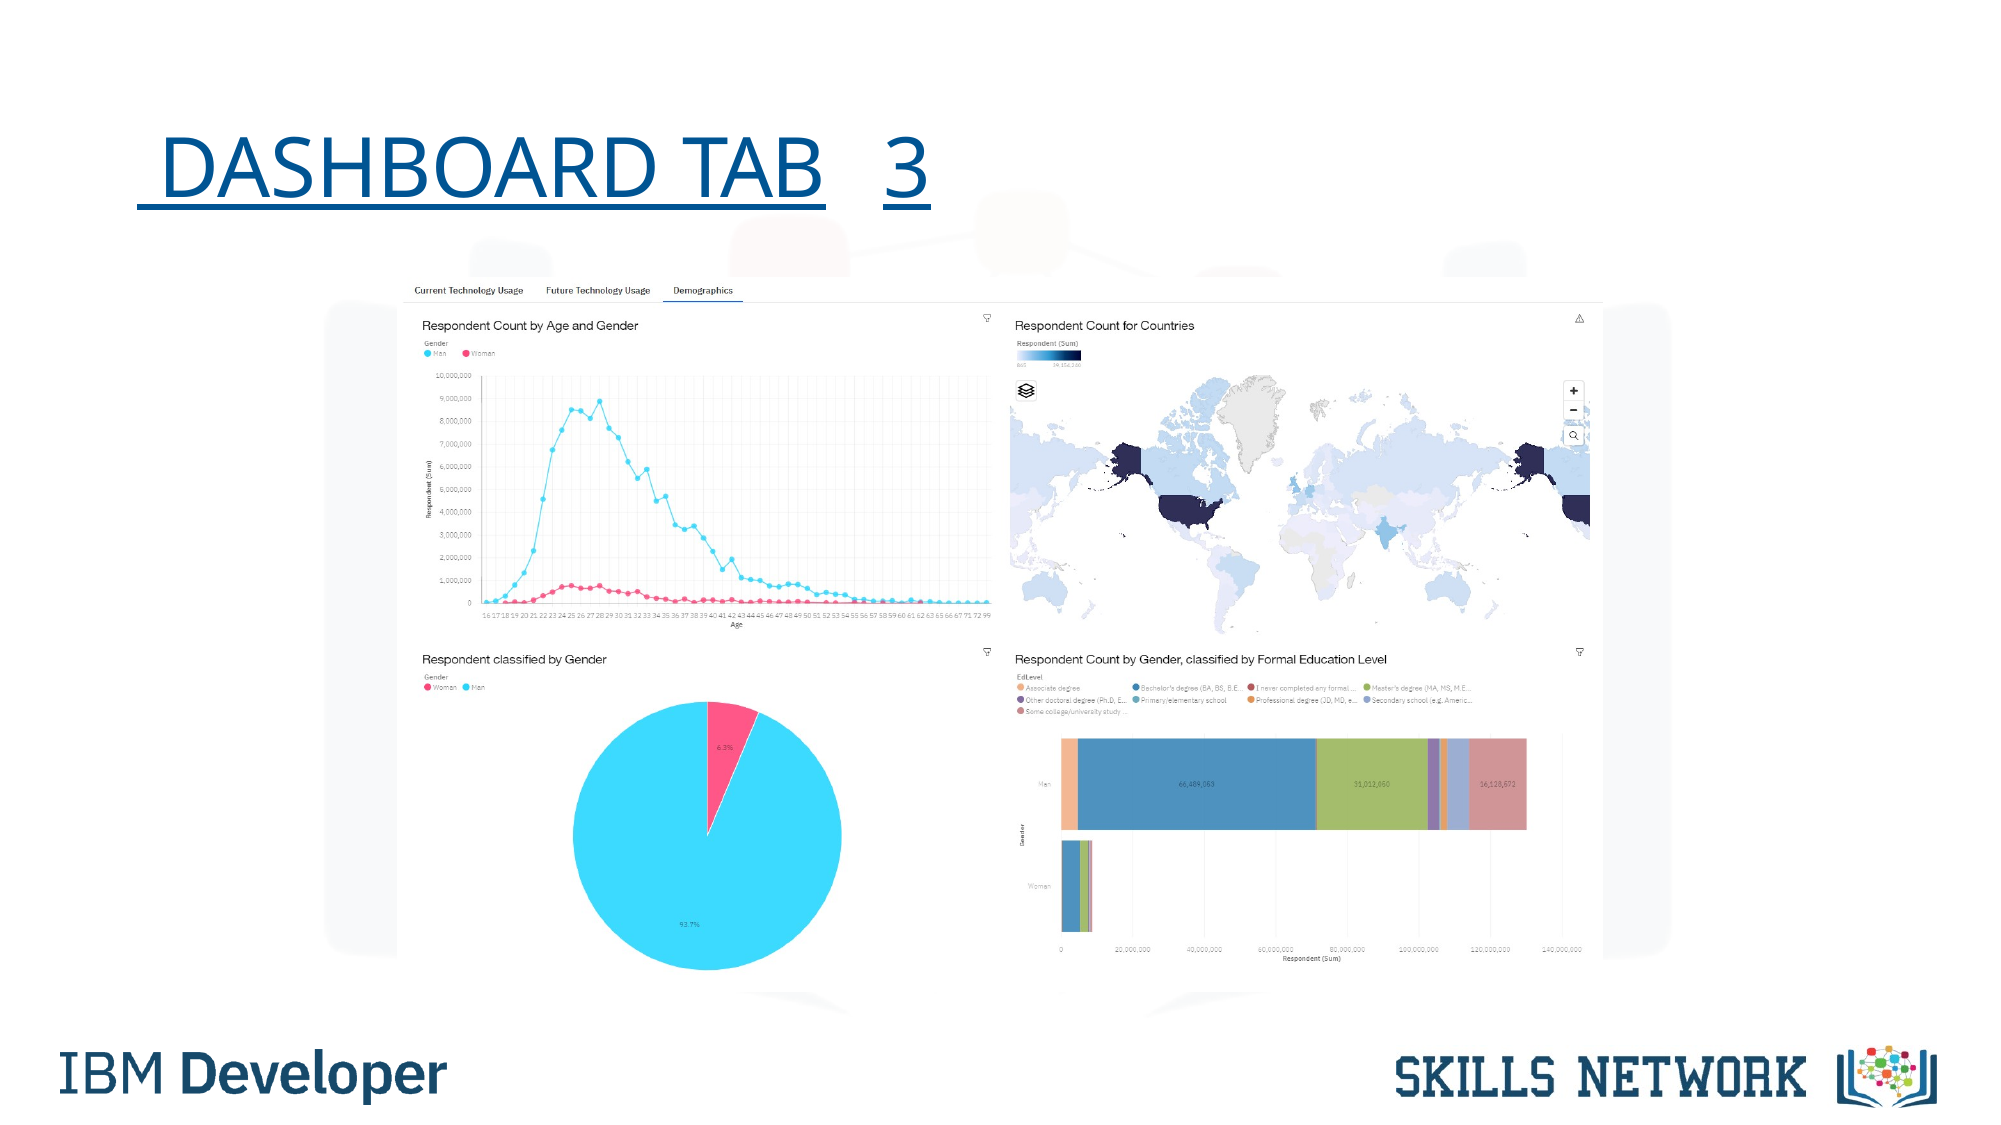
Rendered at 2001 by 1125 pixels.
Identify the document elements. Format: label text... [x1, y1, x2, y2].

title DASHBOARD TAB 3 [134, 27, 1866, 303]
picture [60, 277, 1937, 1108]
